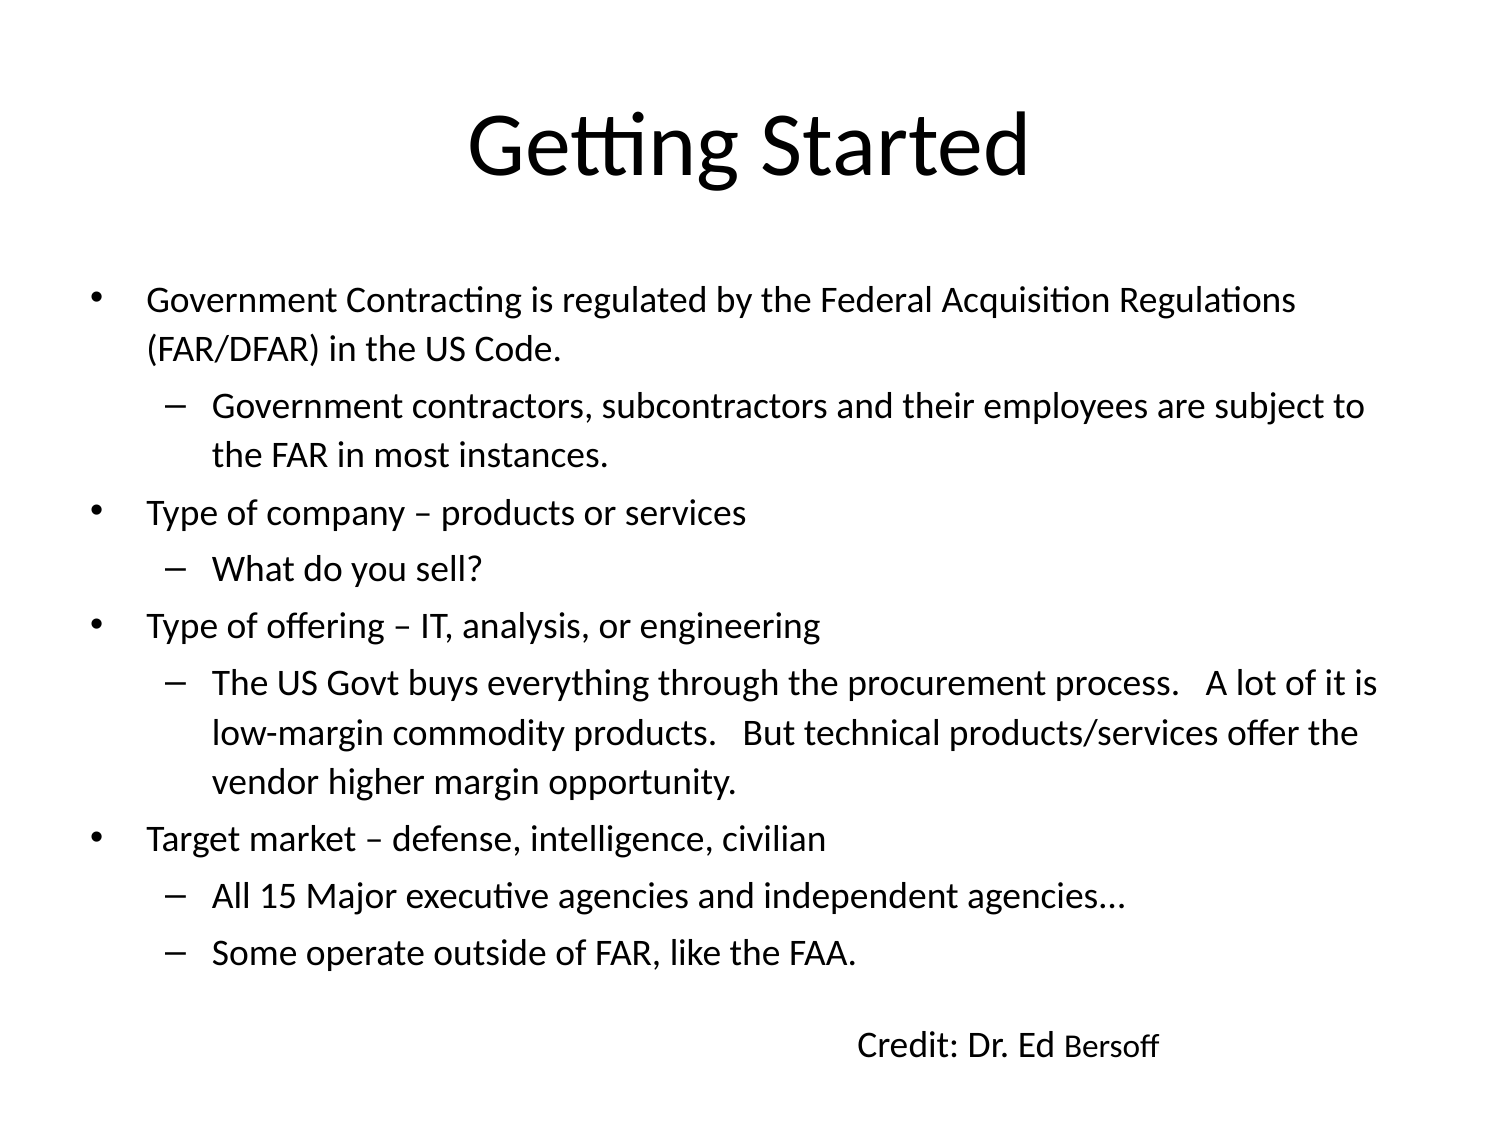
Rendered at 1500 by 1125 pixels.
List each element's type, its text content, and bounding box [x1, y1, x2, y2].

title Getting Started [75, 45, 1425, 233]
text_box Credit: Dr. Ed Bersoff [842, 1012, 1232, 1073]
list Government Contracting is regulated by the Federal Acquisition Regulations (FAR/DFAR) in the US Code. Government contractors, subcontractors and their employees are subject to the FAR in most instances. Type of company – products or services What do you sell? Type of offering – IT, analysis, or engineering The US Govt buys everything through the procurement process. A lot of it is low-margin commodity products. But technical products/services offer the vendor higher margin opportunity. Target market – defense, intelligence, civilian All 15 Major executive agencies and independent agencies… Some operate outside of FAR, like the FAA. [75, 262, 1425, 1005]
